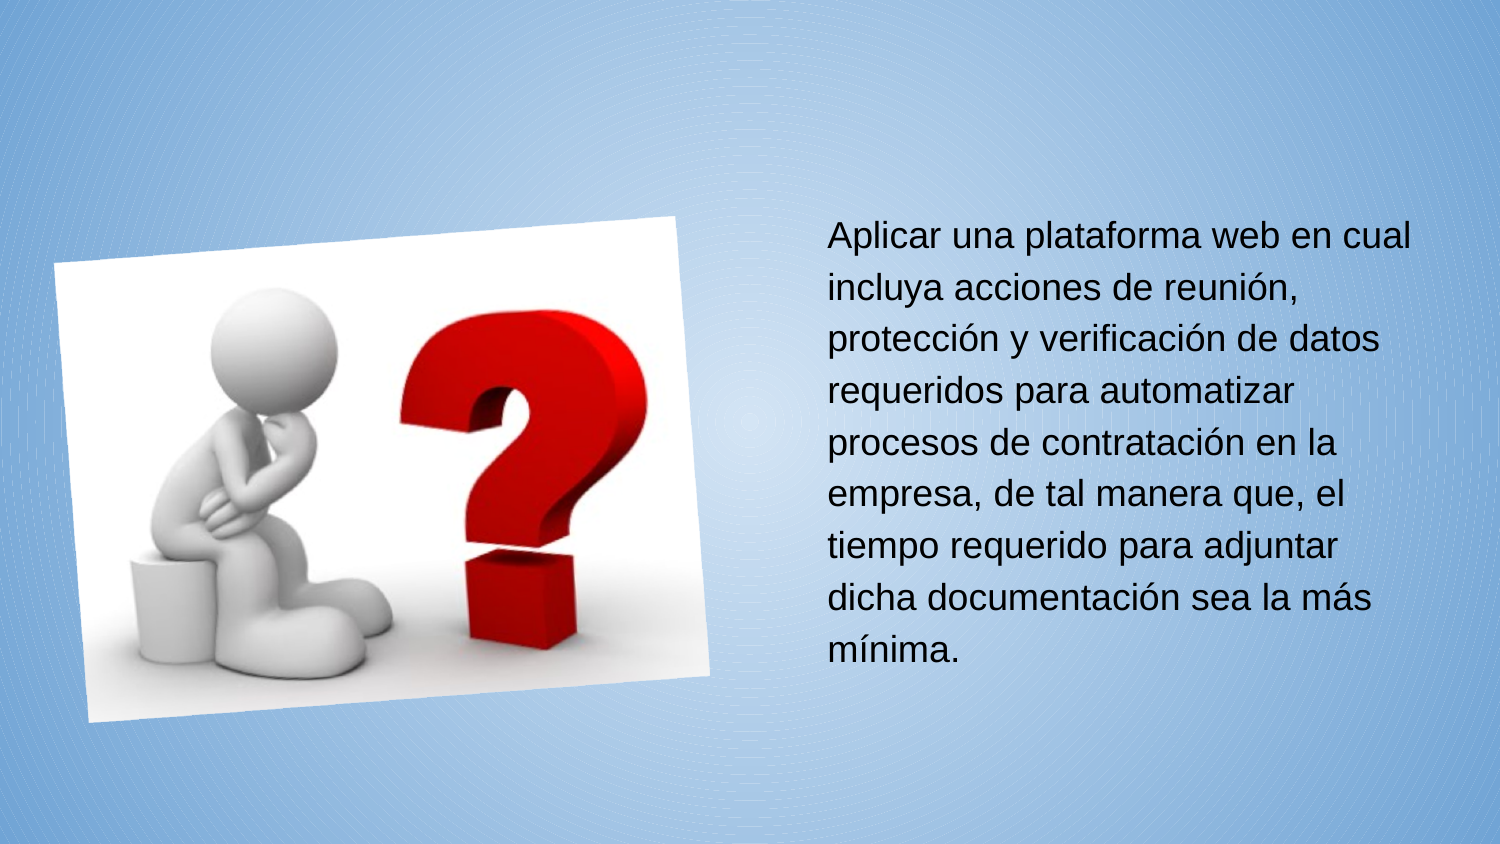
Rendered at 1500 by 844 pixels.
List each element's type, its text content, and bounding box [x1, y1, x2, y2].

list Aplicar una plataforma web en cual incluya acciones de reunión, protección y verificación de datos requeridos para automatizar procesos de contratación en la empresa, de tal manera que, el tiempo requerido para adjuntar dicha documentación sea la más mínima. [737, 189, 1449, 750]
picture [55, 217, 709, 722]
